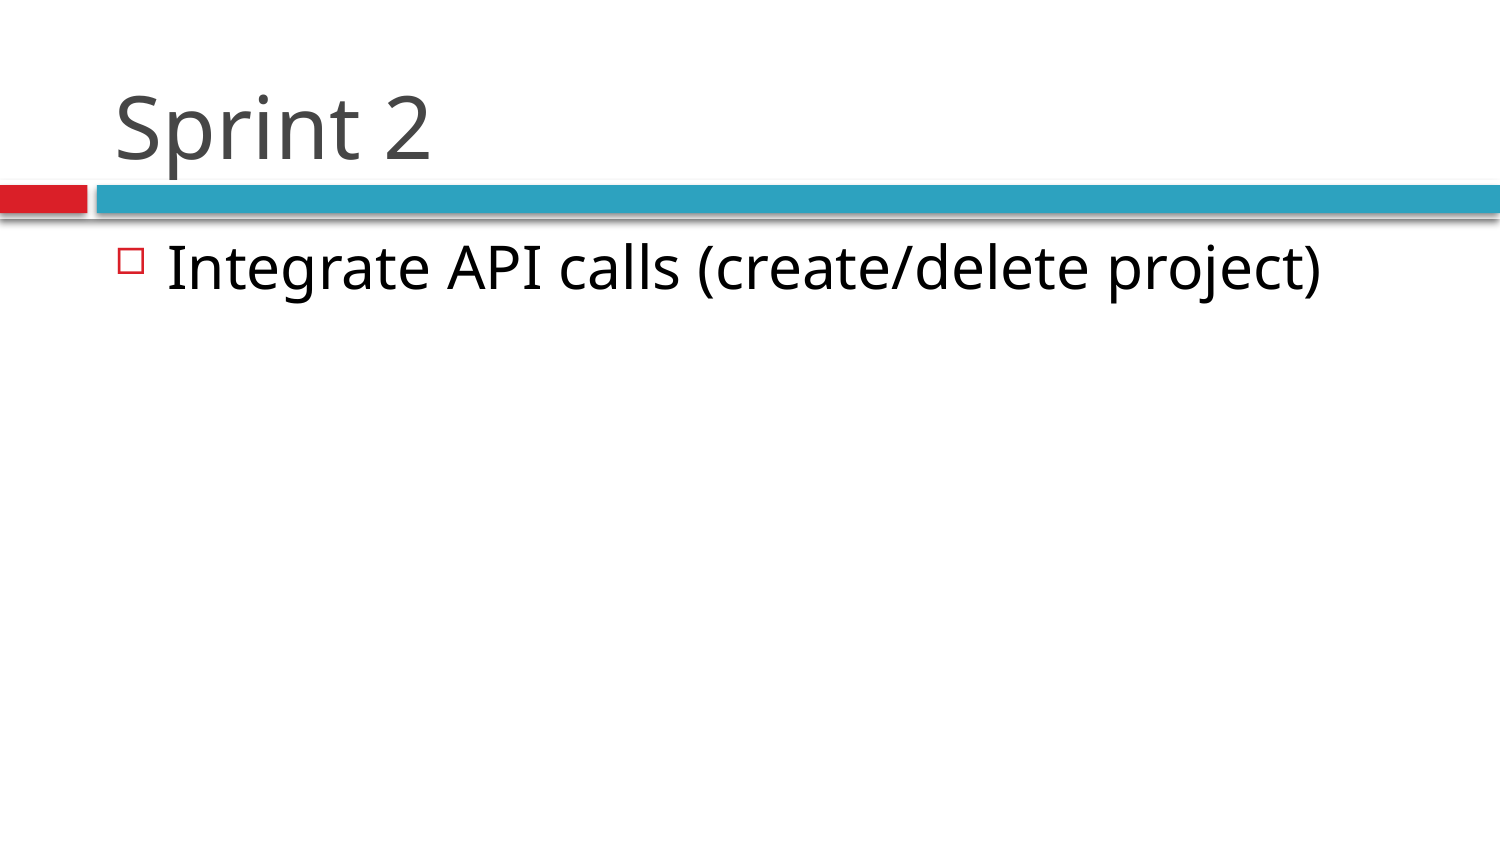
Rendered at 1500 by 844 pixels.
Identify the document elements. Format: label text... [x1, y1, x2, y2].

title Sprint 2 [99, 19, 1438, 185]
list Integrate API calls (create/delete project) [99, 221, 1438, 760]
